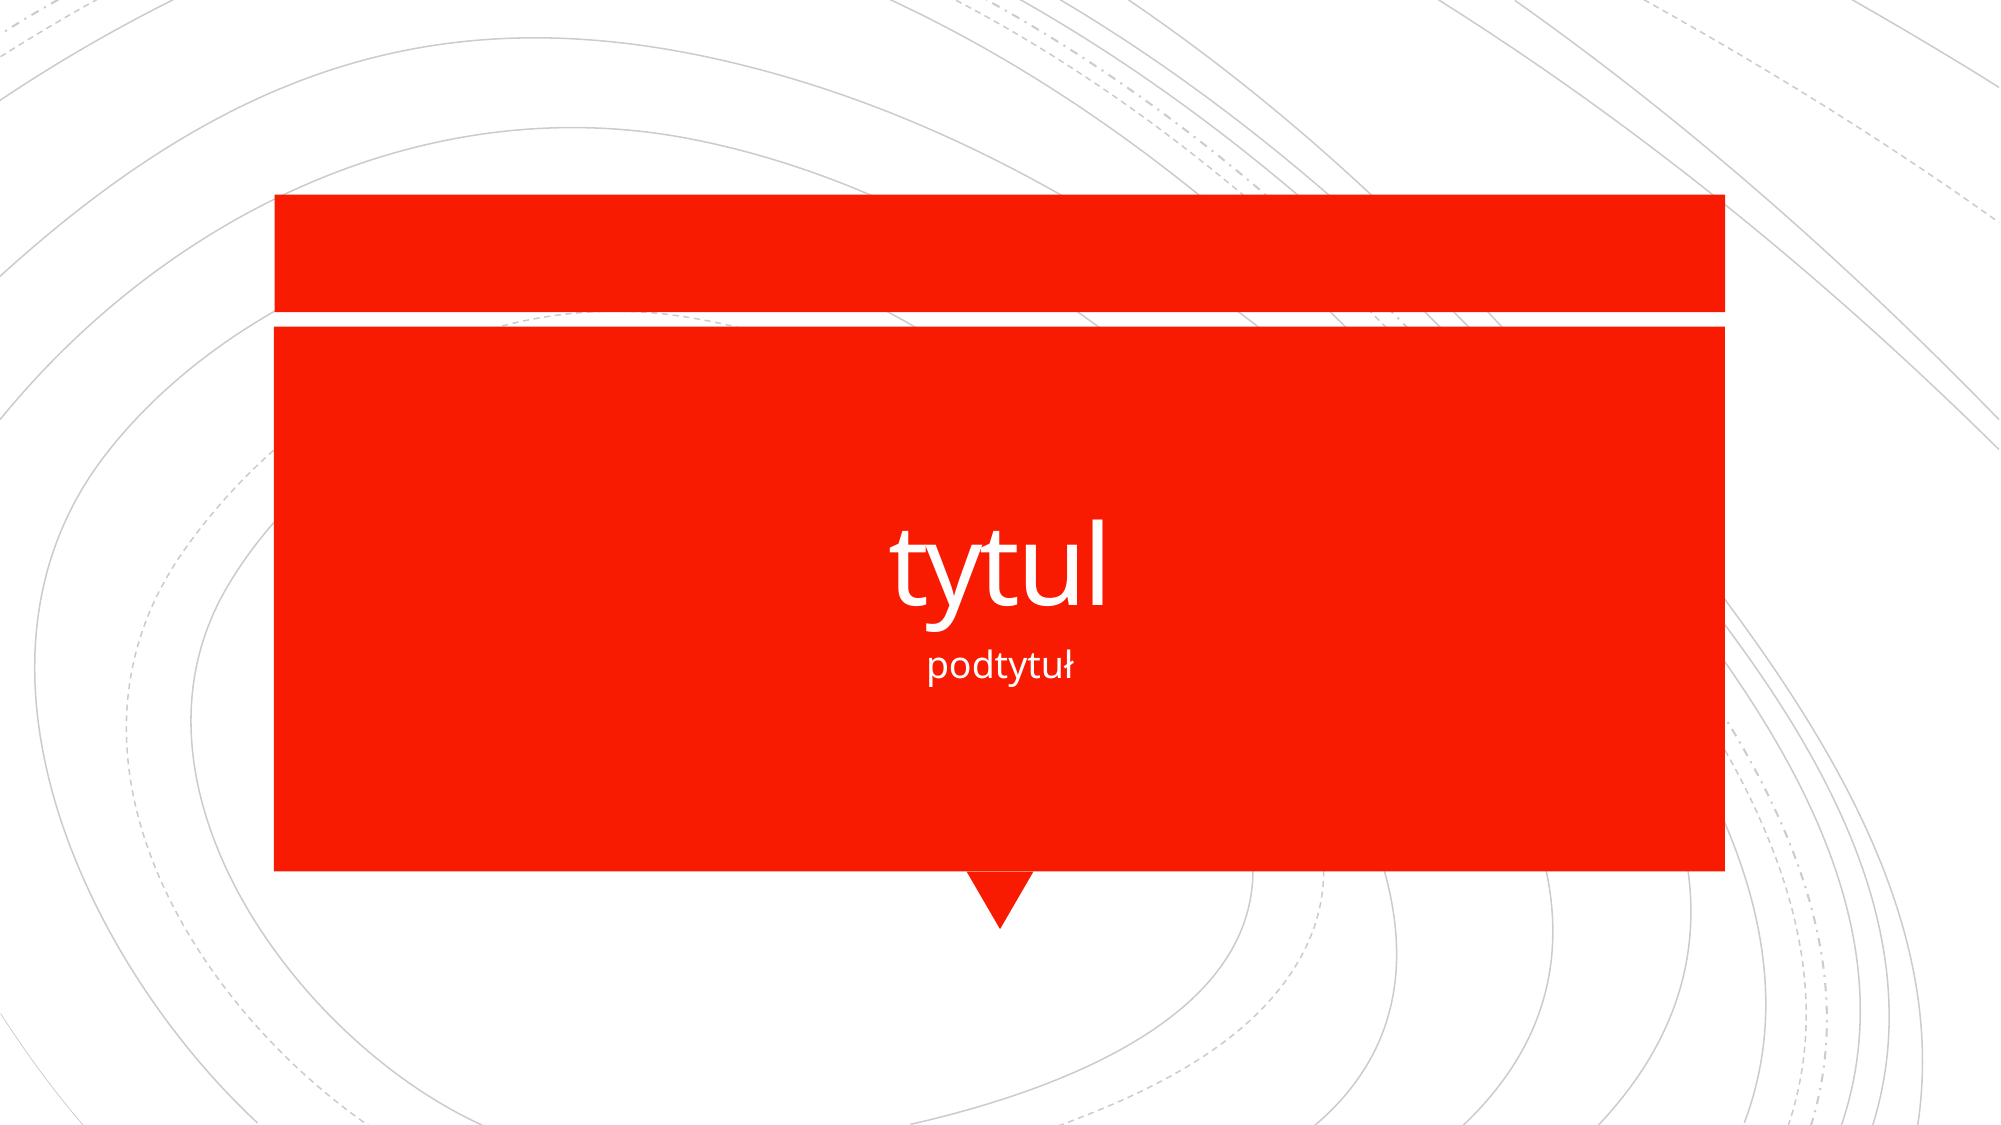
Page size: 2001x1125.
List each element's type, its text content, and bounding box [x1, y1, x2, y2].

subtitle podtytuł [288, 640, 1712, 858]
title tytul [288, 340, 1713, 628]
